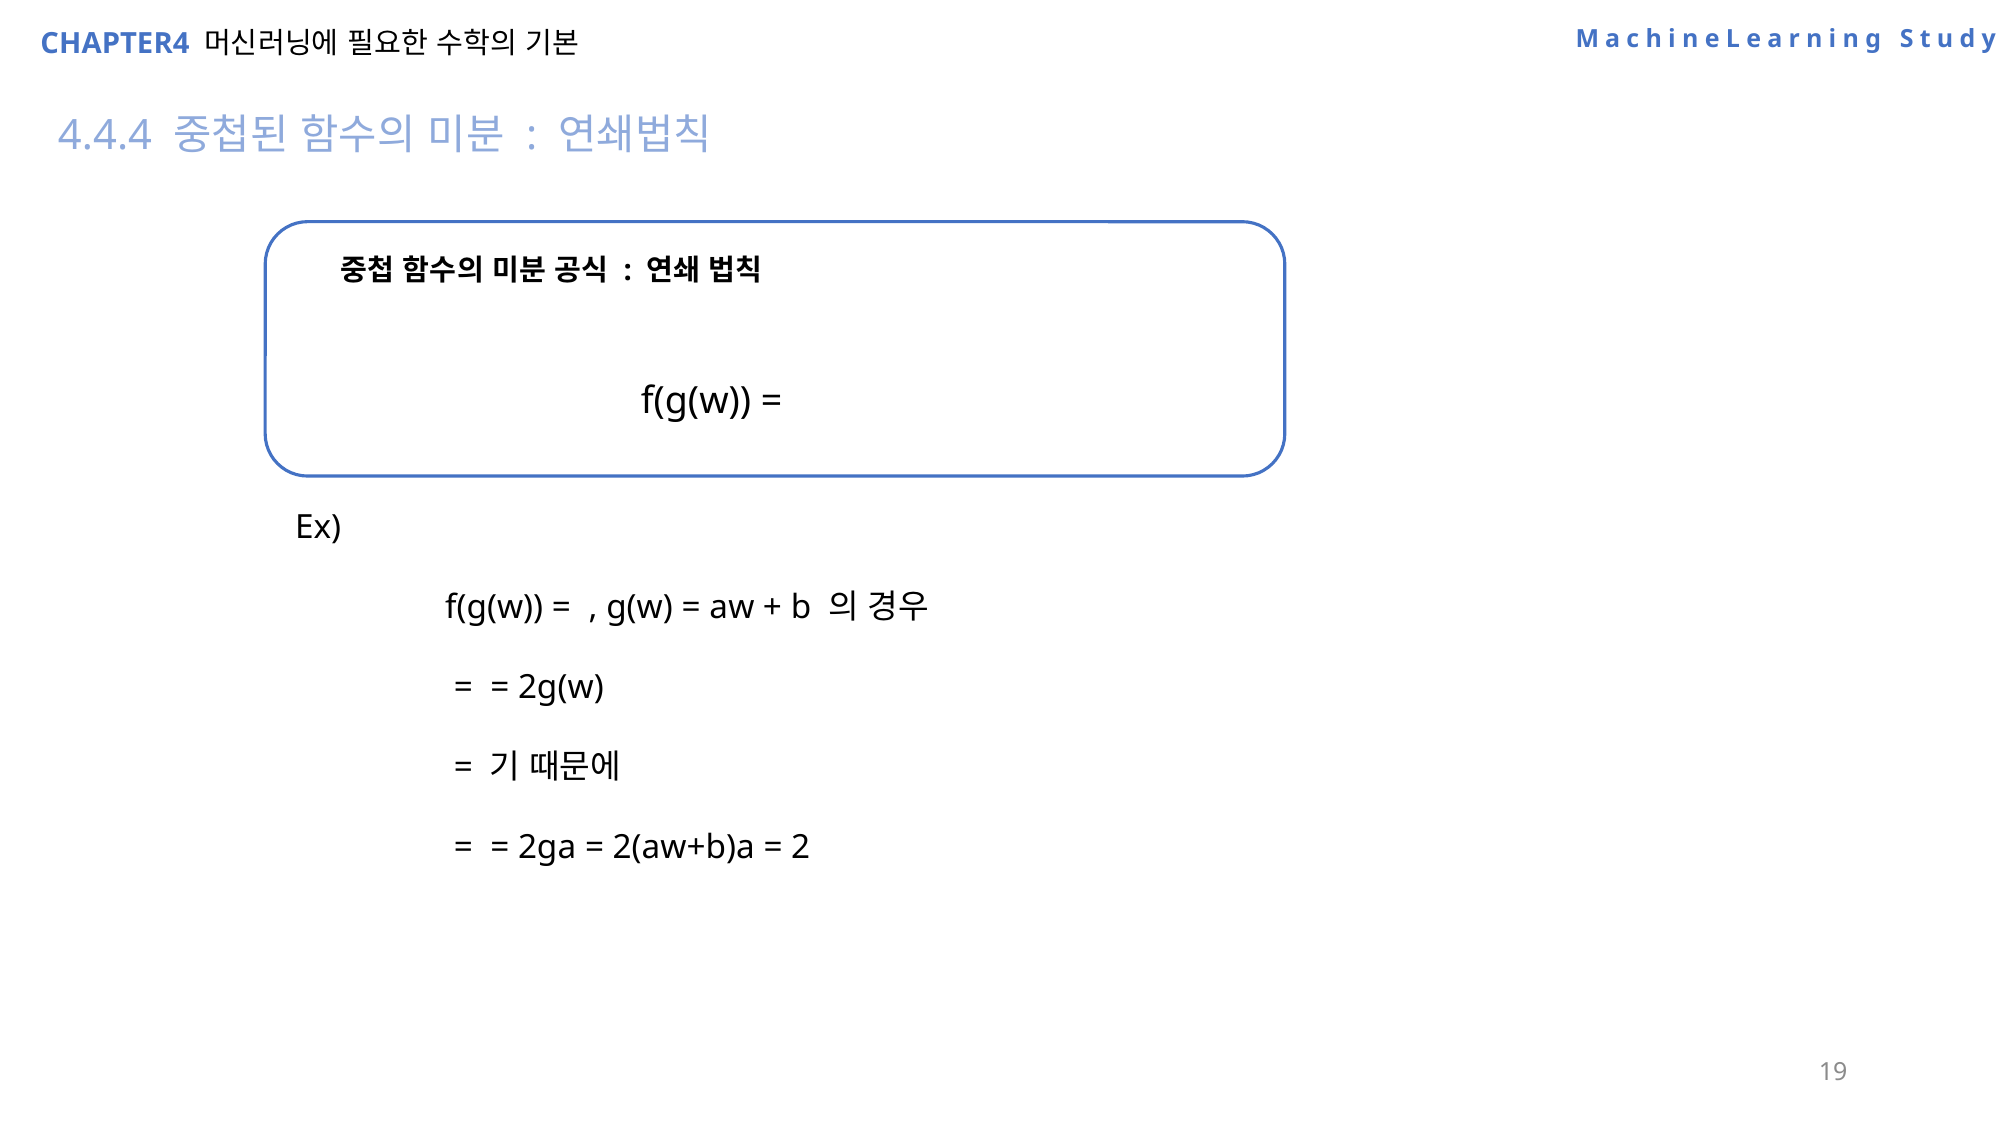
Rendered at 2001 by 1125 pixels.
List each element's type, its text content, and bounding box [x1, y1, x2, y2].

slide_number 19 [1412, 1042, 1863, 1103]
text_box CHAPTER4 머신러닝에 필요한 수학의 기본 [25, 17, 1865, 68]
text_box [264, 220, 1286, 478]
text_box 4.4.4 중첩된 함수의 미분 : 연쇄법칙 [42, 68, 1768, 245]
text_box MachineLearning Study [1560, 0, 2000, 60]
